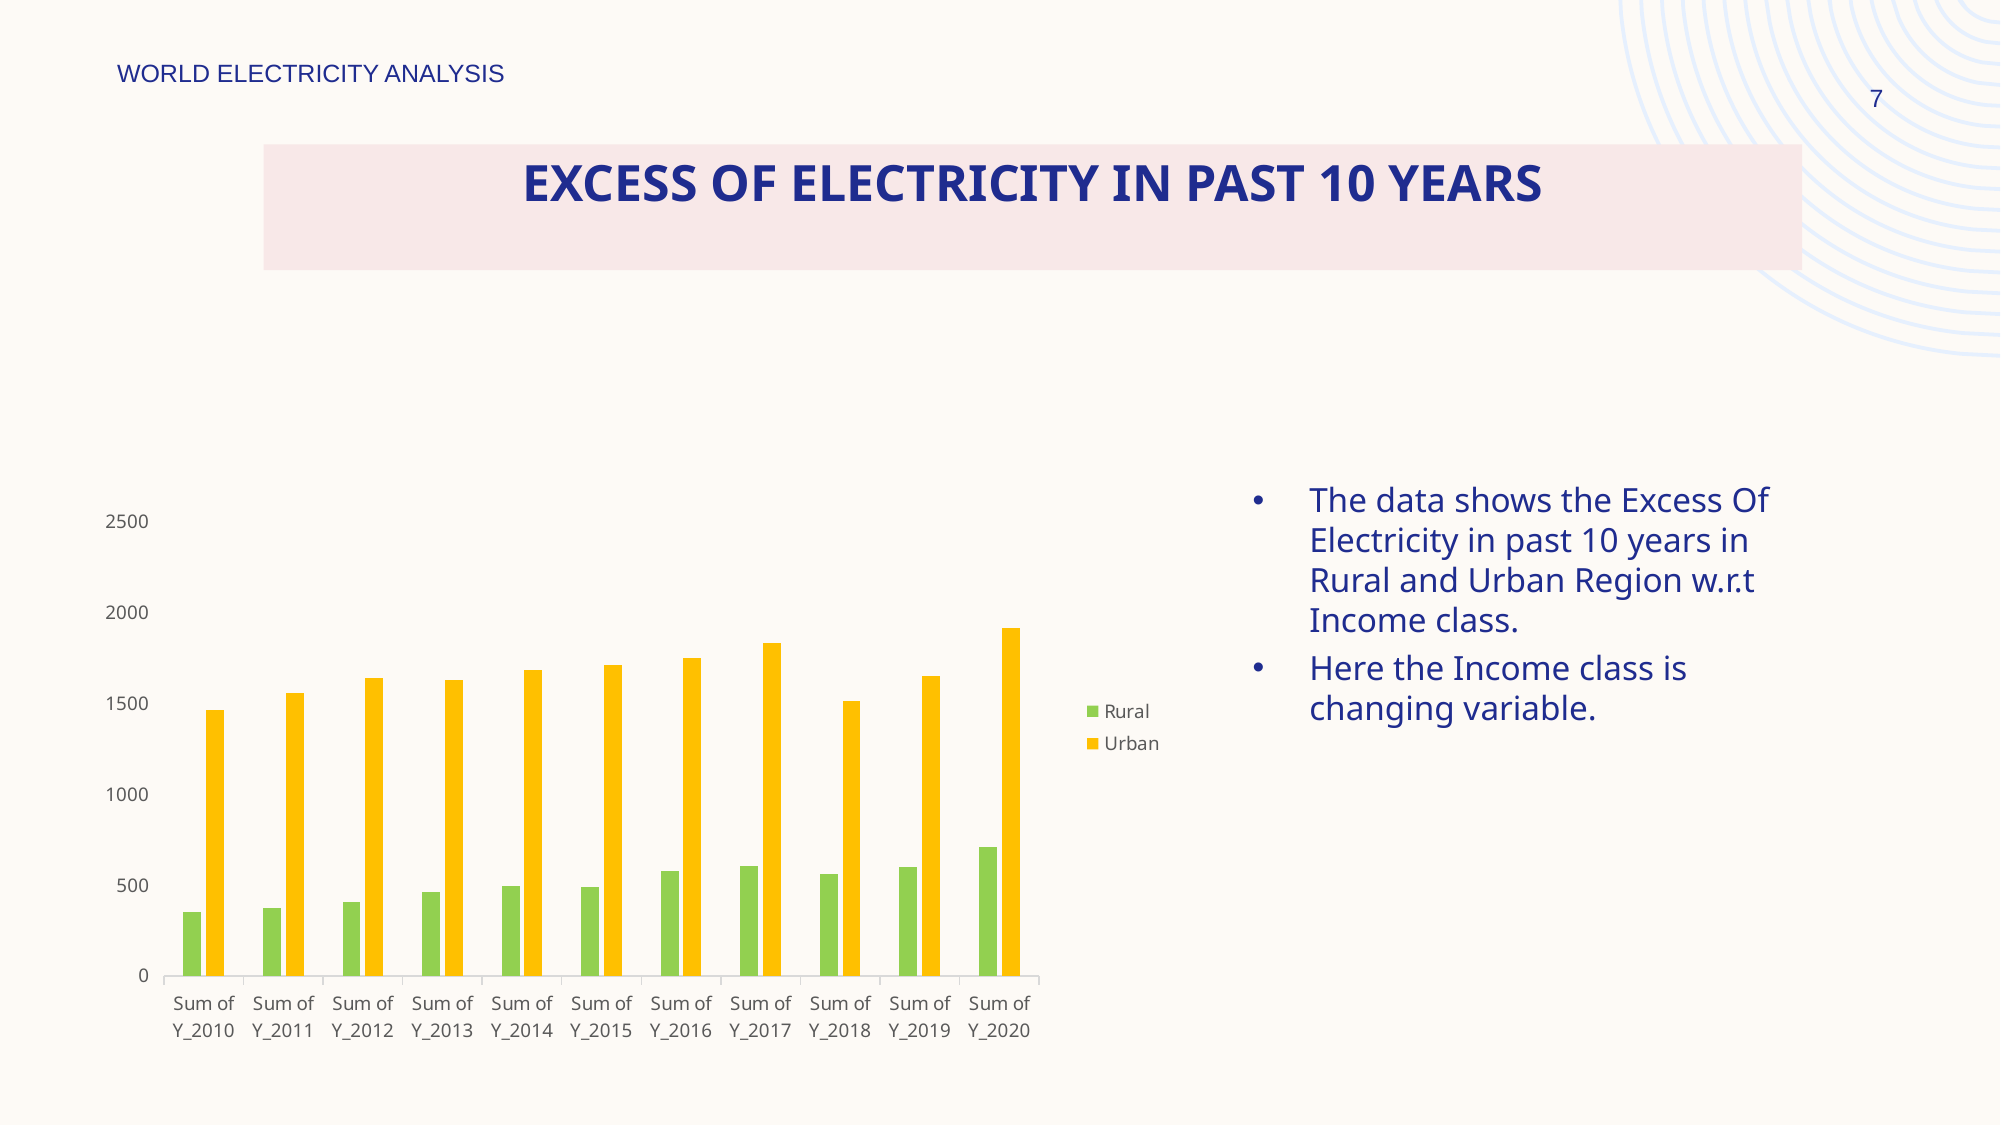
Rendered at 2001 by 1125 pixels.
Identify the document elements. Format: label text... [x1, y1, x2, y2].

footer WORLD ELECTRICITY ANALYSIS [101, 50, 627, 96]
chart [103, 366, 1178, 1089]
text_box The data shows the Excess Of Electricity in past 10 years in Rural and Urban Region w.r.t Income class. Here the Income class is changing variable. [1237, 472, 1803, 807]
text_box Excess of electricity in past 10 years [263, 144, 1803, 271]
slide_number 7 [1795, 75, 1958, 120]
